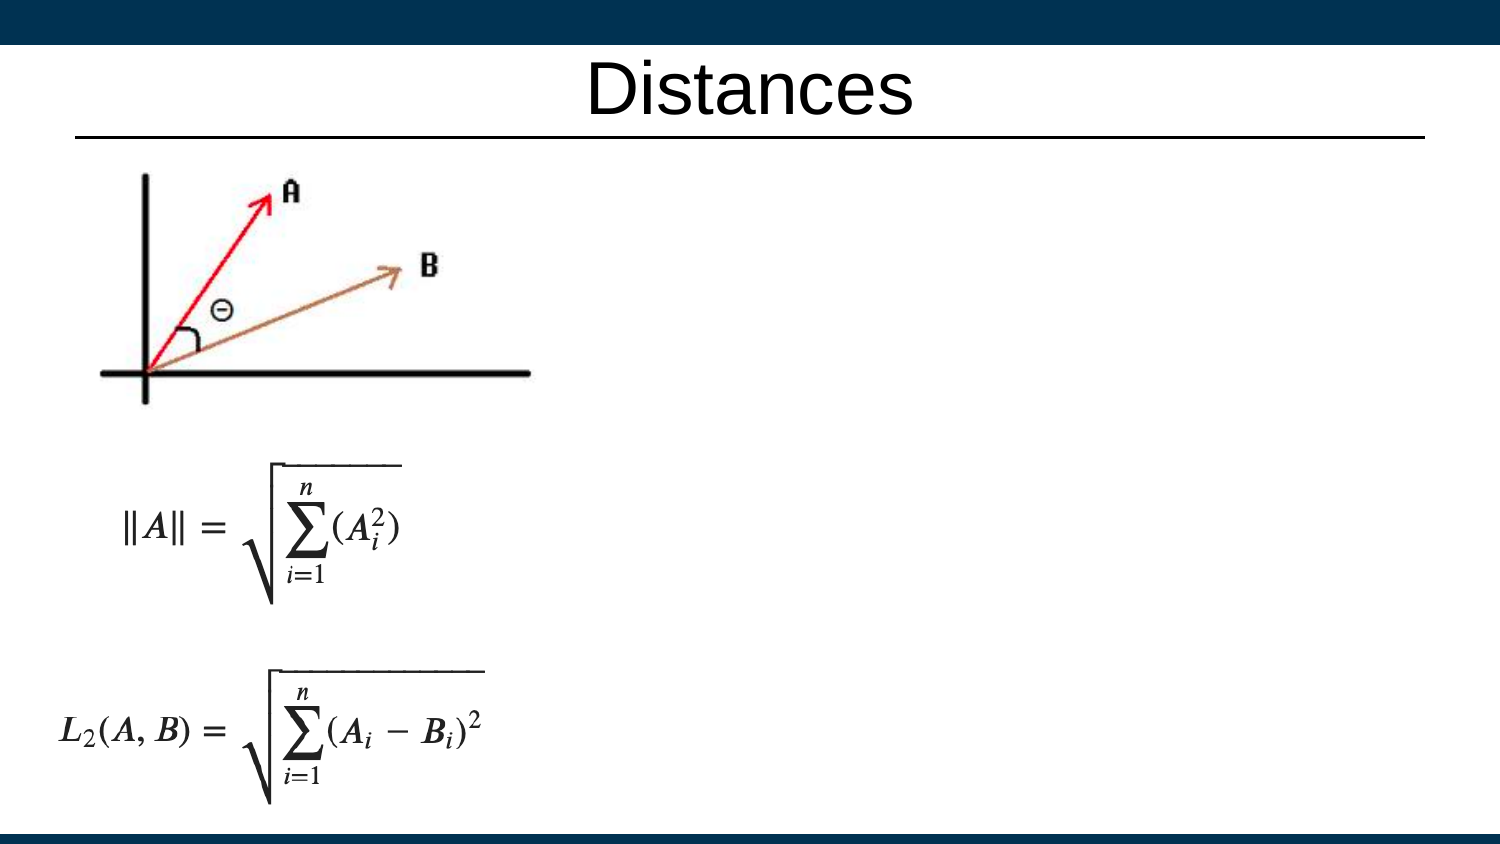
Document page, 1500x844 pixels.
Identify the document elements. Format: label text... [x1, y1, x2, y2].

title Distances [75, 37, 1425, 132]
picture [107, 454, 414, 613]
picture [73, 158, 552, 413]
picture [49, 654, 502, 812]
